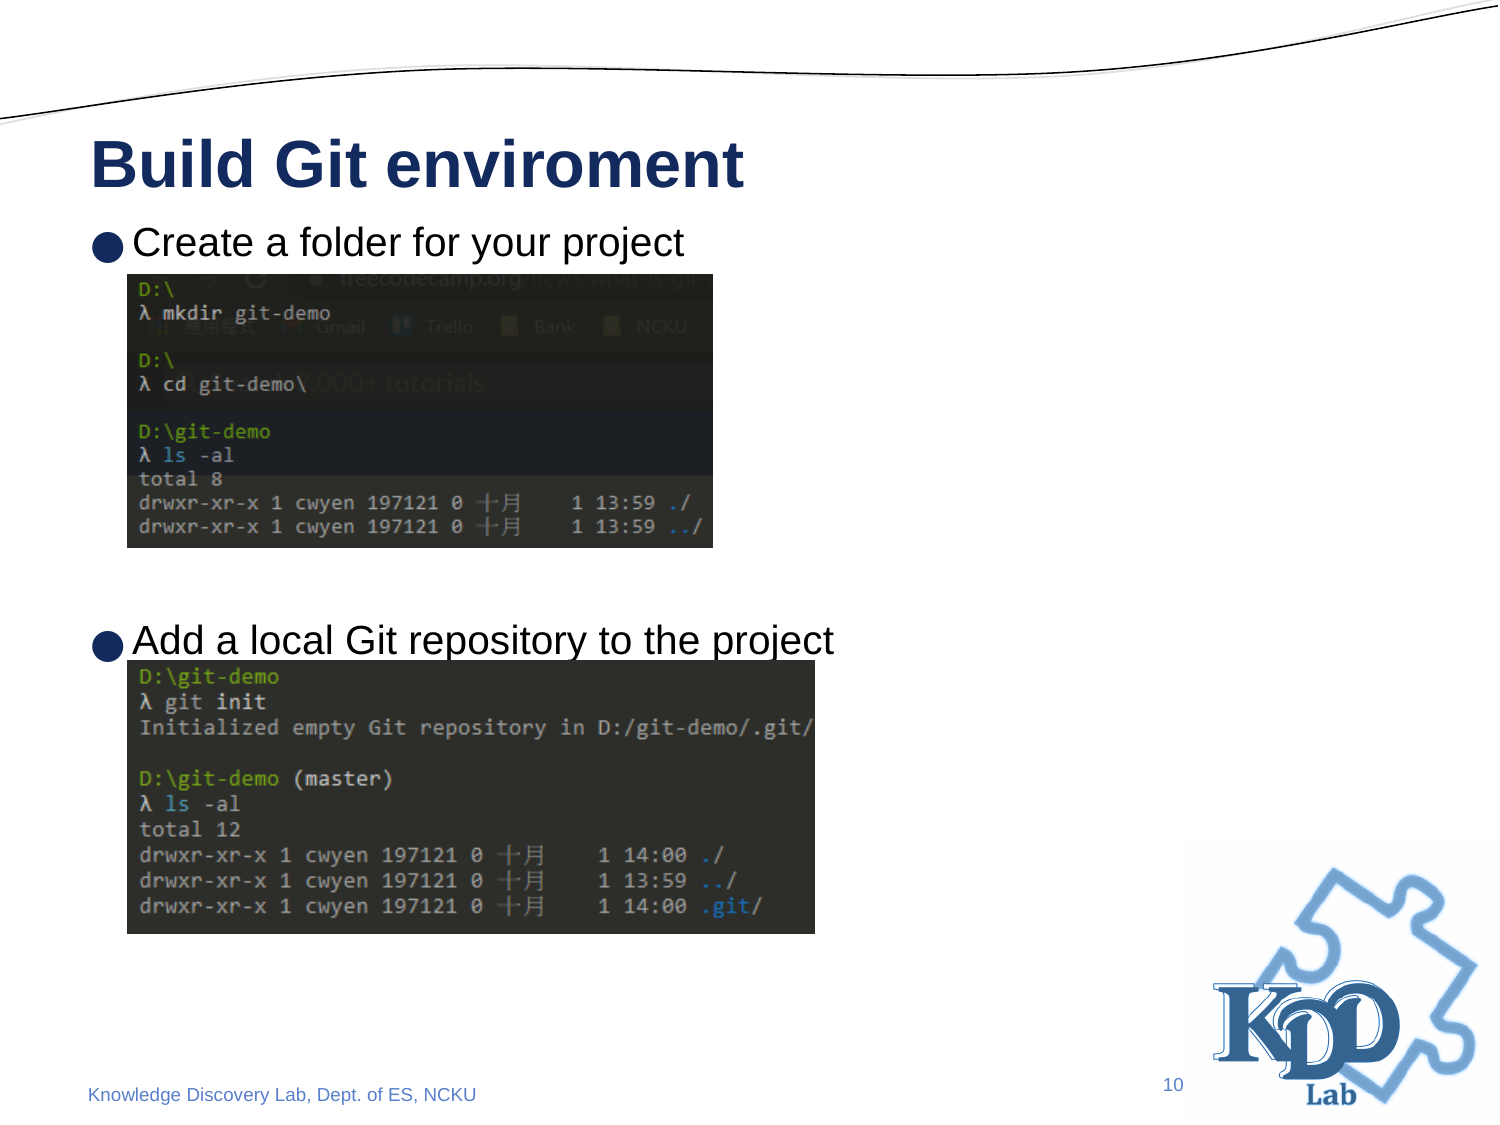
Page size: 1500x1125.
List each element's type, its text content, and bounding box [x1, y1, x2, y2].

picture [1187, 840, 1500, 1125]
picture [127, 660, 815, 935]
picture [127, 274, 713, 549]
title Build Git enviroment [75, 67, 1424, 208]
list Create a folder for your project Add a local Git repository to the project [75, 208, 1425, 1047]
slide_number 10 [1110, 1065, 1199, 1118]
